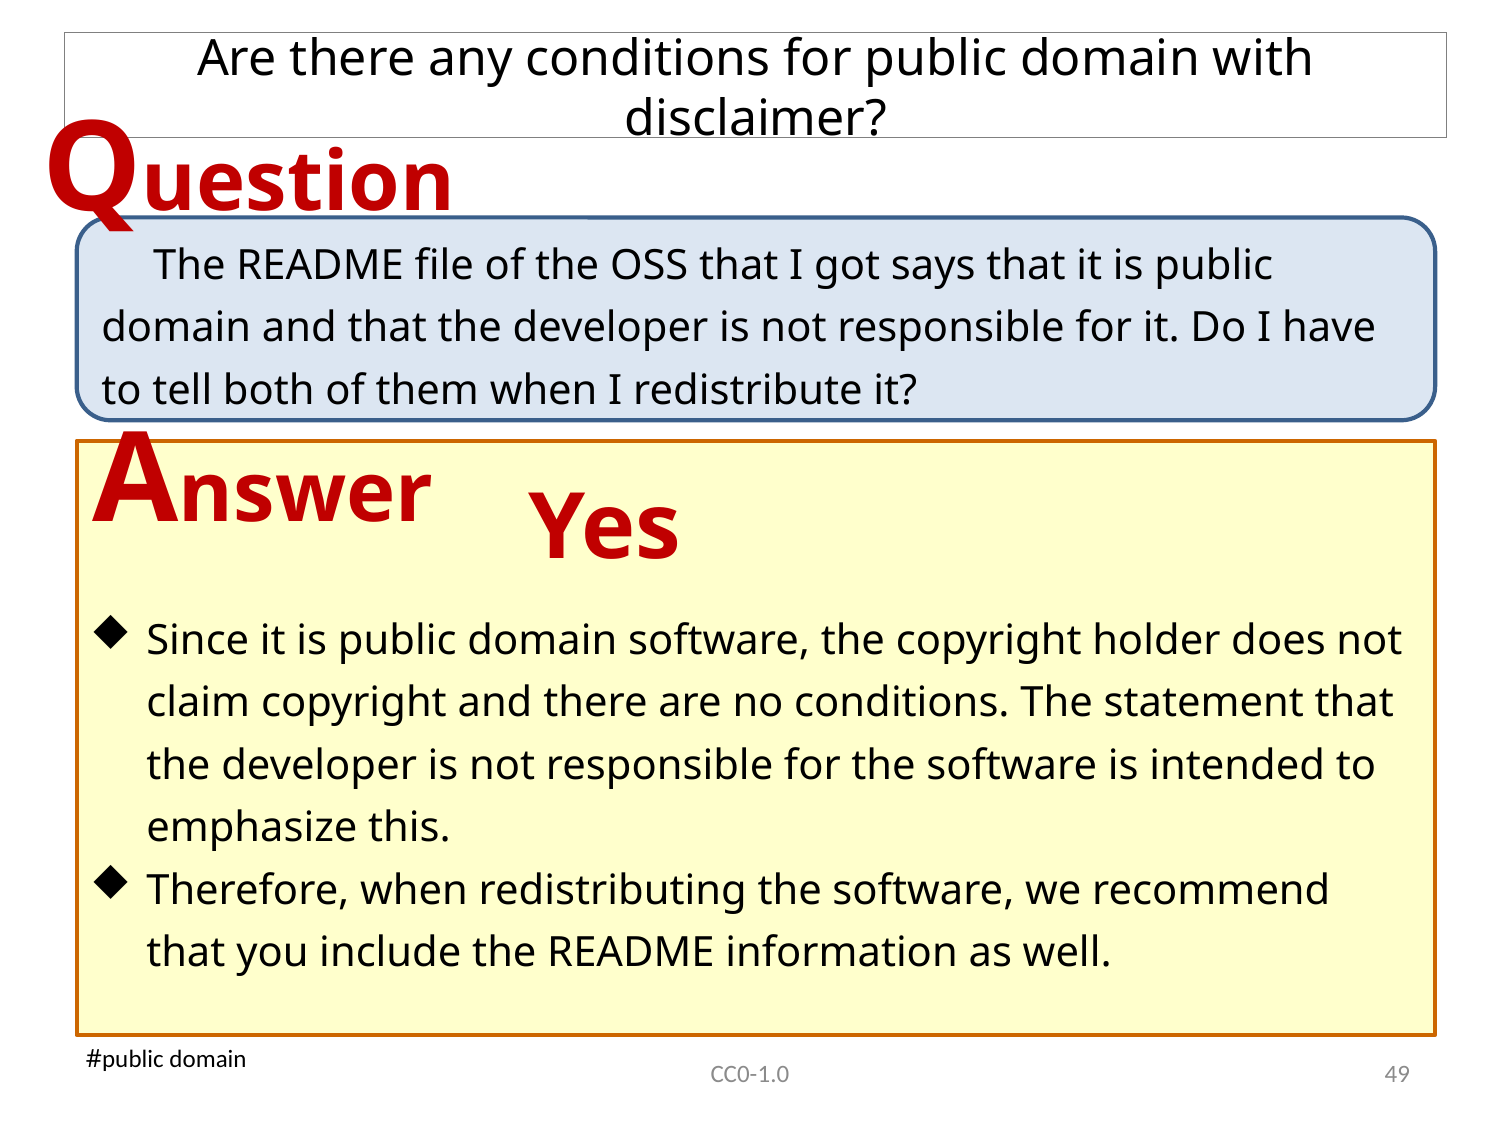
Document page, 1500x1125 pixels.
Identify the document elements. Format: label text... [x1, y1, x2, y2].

slide_number 48 [1074, 1042, 1425, 1103]
text_box Answer [77, 389, 449, 555]
text_box The README file of the OSS that I got says that it is public domain and that the developer is not responsible for it. Do I have to tell both of them when I redistribute it? [74, 215, 1438, 423]
list Since it is public domain software, the copyright holder does not claim copyright and there are no conditions. The statement that the developer is not responsible for the software is intended to emphasize this. Therefore, when redistributing the software, we recommend that you include the README information as well. [75, 592, 1436, 1012]
text_box Question [27, 78, 471, 243]
footer CC0-1.0 [512, 1042, 988, 1103]
title Are there any conditions for public domain with disclaimer? [64, 32, 1447, 138]
text_box #public domain [71, 1035, 262, 1080]
text_box [75, 439, 1437, 1037]
text_box Yes [513, 459, 1128, 585]
